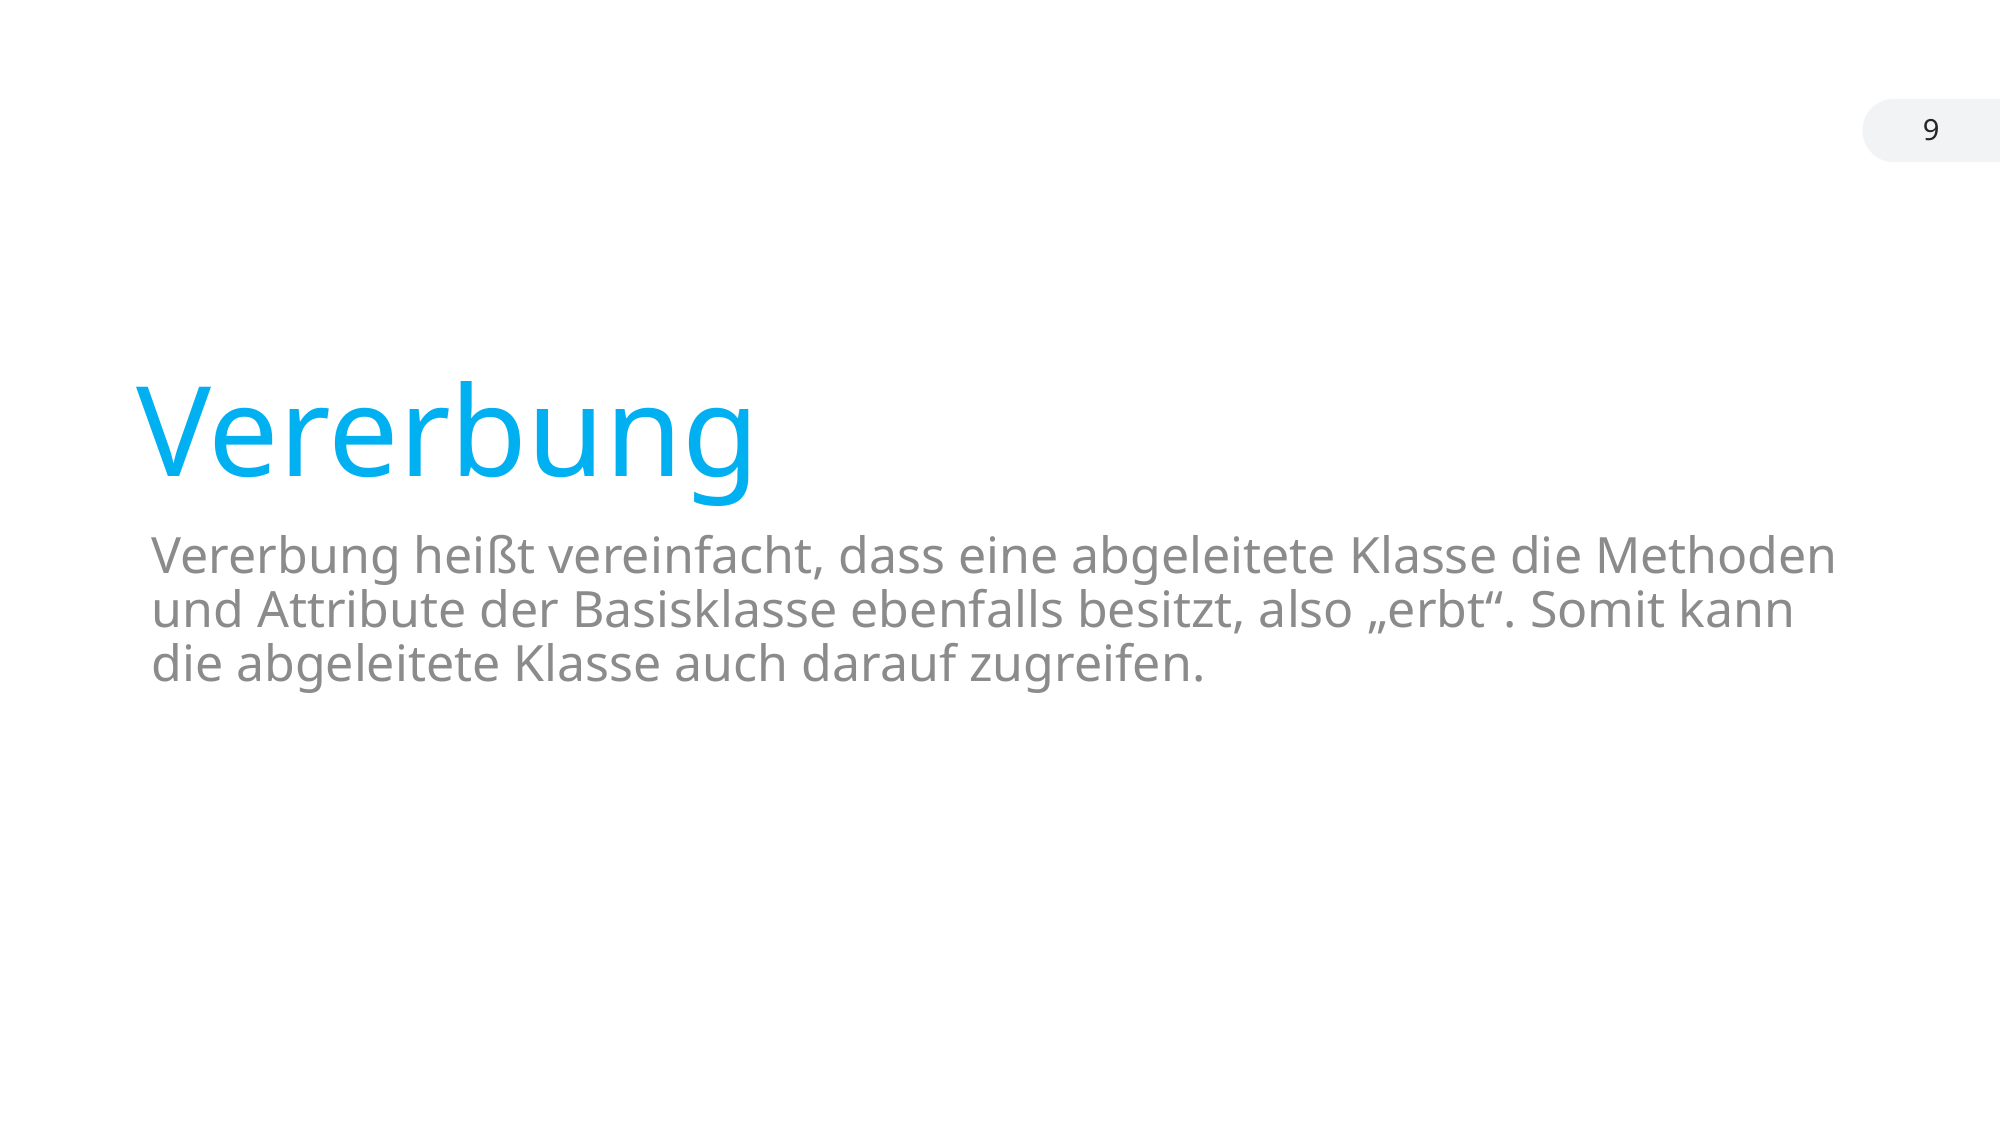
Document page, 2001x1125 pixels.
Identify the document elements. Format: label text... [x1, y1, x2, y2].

title Vererbung [136, 312, 1862, 511]
list Vererbung heißt vereinfacht, dass eine abgeleitete Klasse die Methoden und Attribute der Basisklasse ebenfalls besitzt, also „erbt“. Somit kann die abgeleitete Klasse auch darauf zugreifen. [136, 523, 1862, 1074]
slide_number 9 [1862, 100, 2000, 161]
